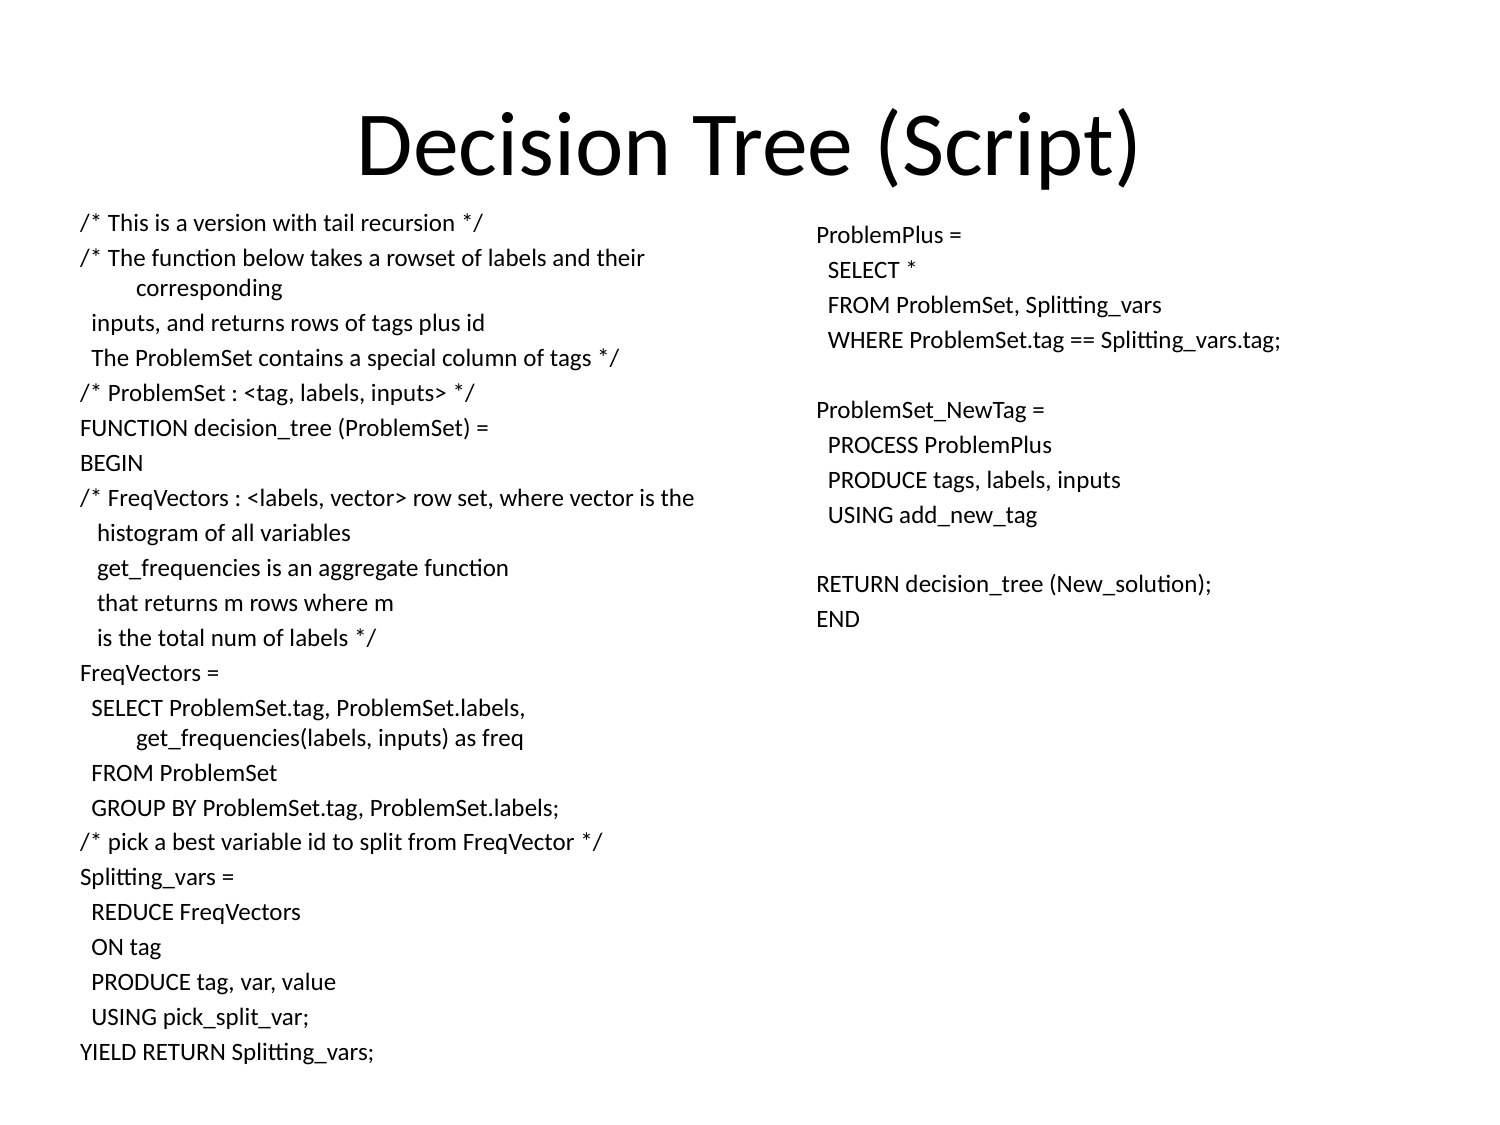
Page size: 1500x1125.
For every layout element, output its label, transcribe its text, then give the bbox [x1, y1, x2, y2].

list /* This is a version with tail recursion */ /* The function below takes a rowset of labels and their corresponding inputs, and returns rows of tags plus id The ProblemSet contains a special column of tags */ /* ProblemSet : <tag, labels, inputs> */ FUNCTION decision_tree (ProblemSet) = BEGIN /* FreqVectors : <labels, vector> row set, where vector is the histogram of all variables get_frequencies is an aggregate function that returns m rows where m is the total num of labels */ FreqVectors = SELECT ProblemSet.tag, ProblemSet.labels, get_frequencies(labels, inputs) as freq FROM ProblemSet GROUP BY ProblemSet.tag, ProblemSet.labels; /* pick a best variable id to split from FreqVector */ Splitting_vars = REDUCE FreqVectors ON tag PRODUCE tag, var, value USING pick_split_var; YIELD RETURN Splitting_vars; [64, 199, 762, 1107]
title Decision Tree (Script) [75, 45, 1425, 233]
text_box ProblemPlus = SELECT * FROM ProblemSet, Splitting_vars WHERE ProblemSet.tag == Splitting_vars.tag; ProblemSet_NewTag = PROCESS ProblemPlus PRODUCE tags, labels, inputs USING add_new_tag RETURN decision_tree (New_solution); END [801, 210, 1500, 954]
